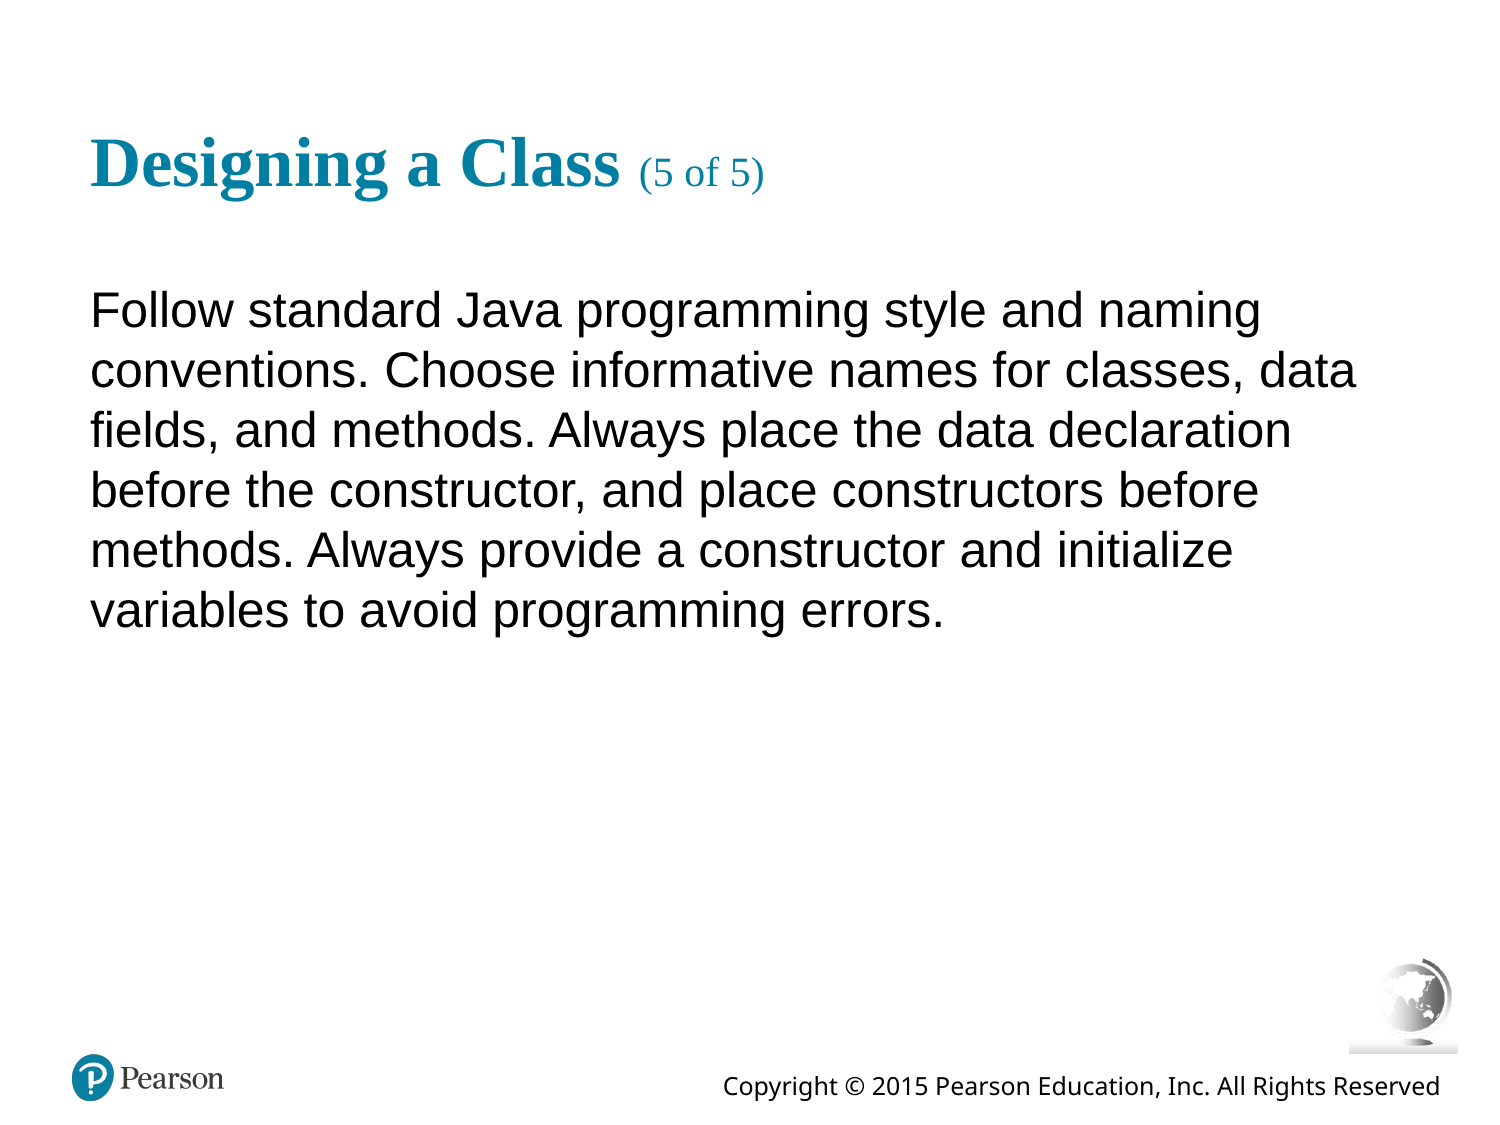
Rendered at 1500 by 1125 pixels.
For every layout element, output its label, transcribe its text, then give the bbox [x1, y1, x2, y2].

picture [98, 1054, 224, 1101]
title Designing a Class (5 of 5) [75, 35, 1425, 216]
picture [1349, 955, 1458, 1054]
picture [80, 1063, 106, 1088]
list Follow standard Java programming style and naming conventions. Choose informative names for classes, data fields, and methods. Always place the data declaration before the constructor, and place constructors before methods. Always provide a constructor and initialize variables to avoid programming errors. [75, 262, 1426, 1005]
picture [72, 1054, 88, 1070]
picture [72, 1087, 83, 1101]
